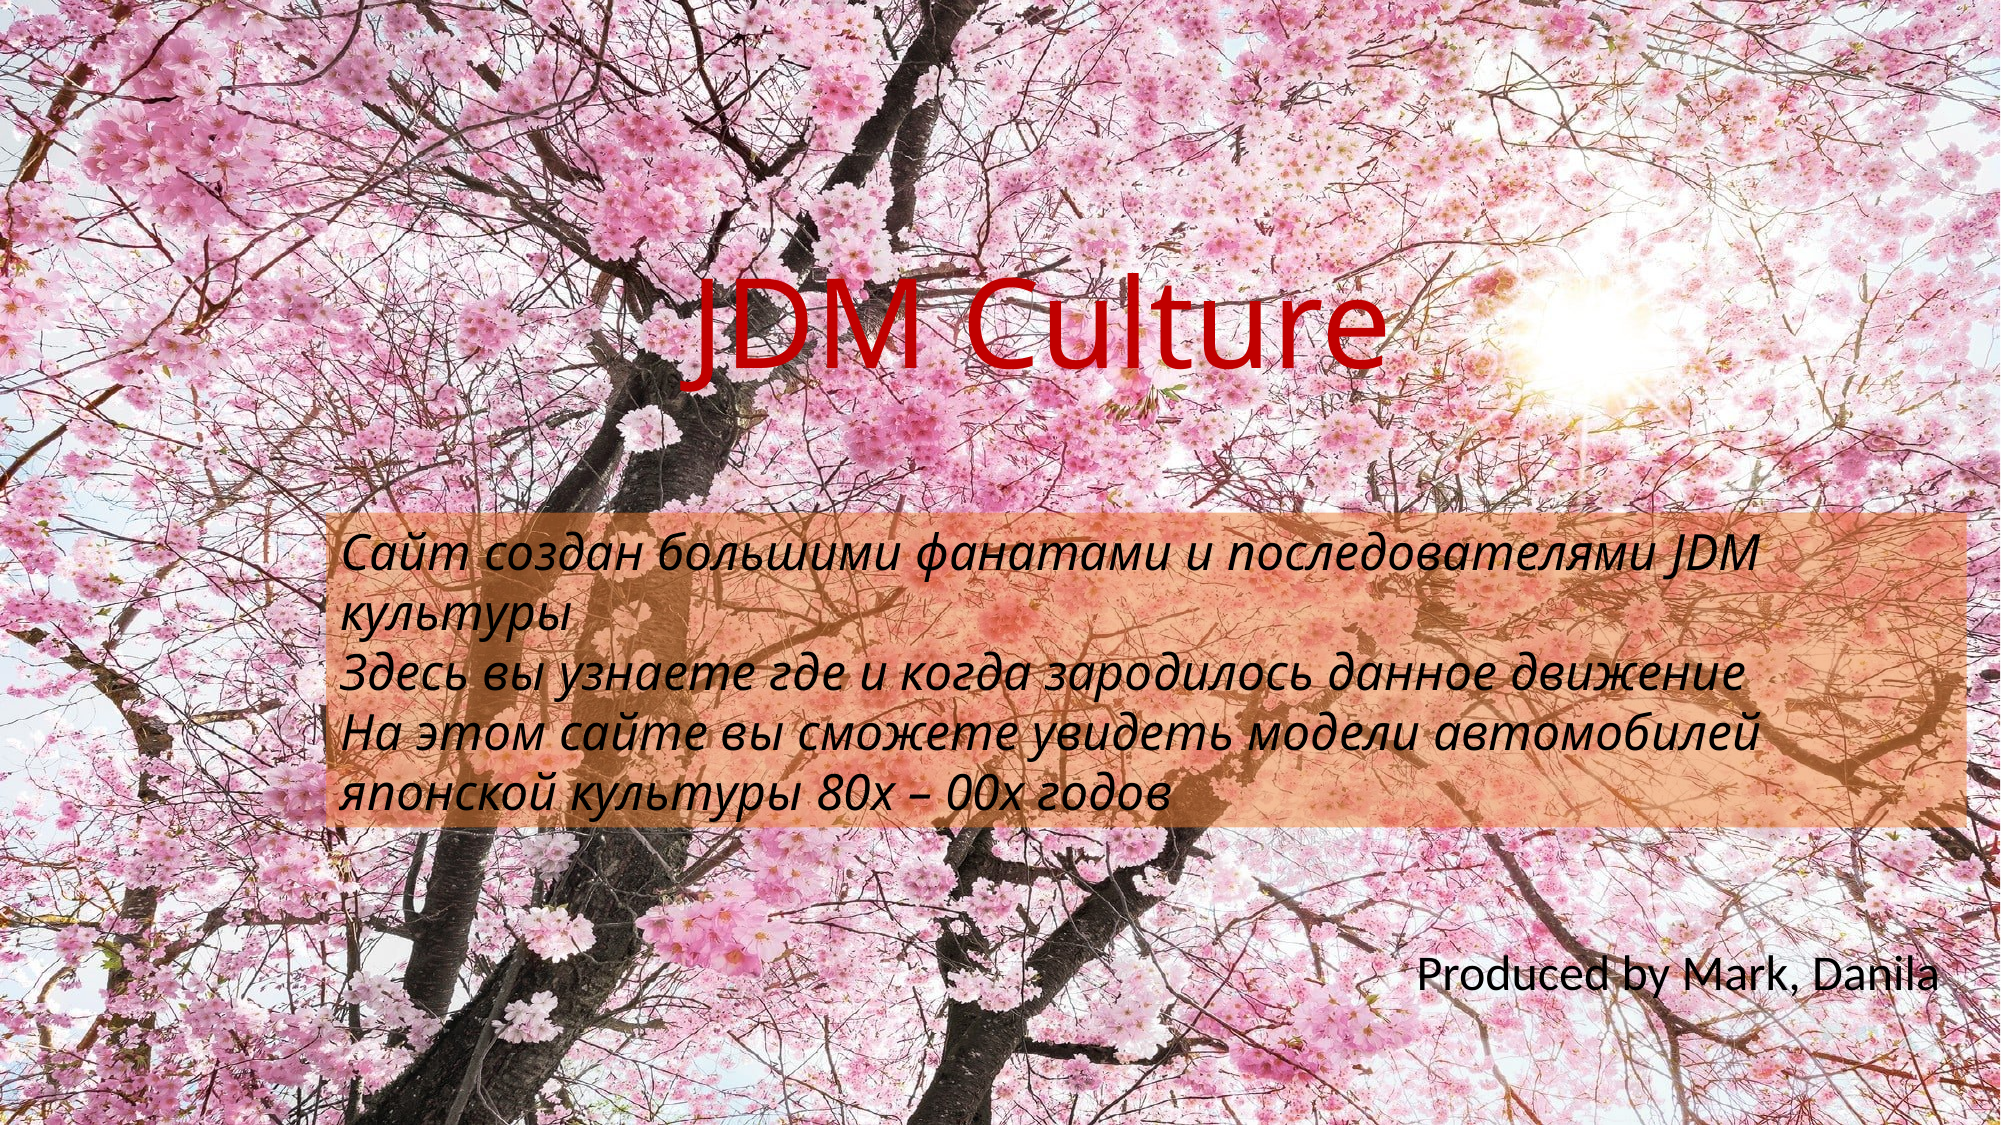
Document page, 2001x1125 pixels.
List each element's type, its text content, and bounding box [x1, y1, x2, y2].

title JDM Culture [326, 32, 1789, 404]
text_box Сайт создан большими фанатами и последователями JDM культуры Здесь вы узнаете где и когда зародилось данное движение На этом сайте вы сможете увидеть модели автомобилей японской культуры 80х – 00х годов [326, 512, 1967, 828]
subtitle Produced by Mark, Danila [504, 940, 1967, 1125]
picture [0, 0, 2001, 1125]
